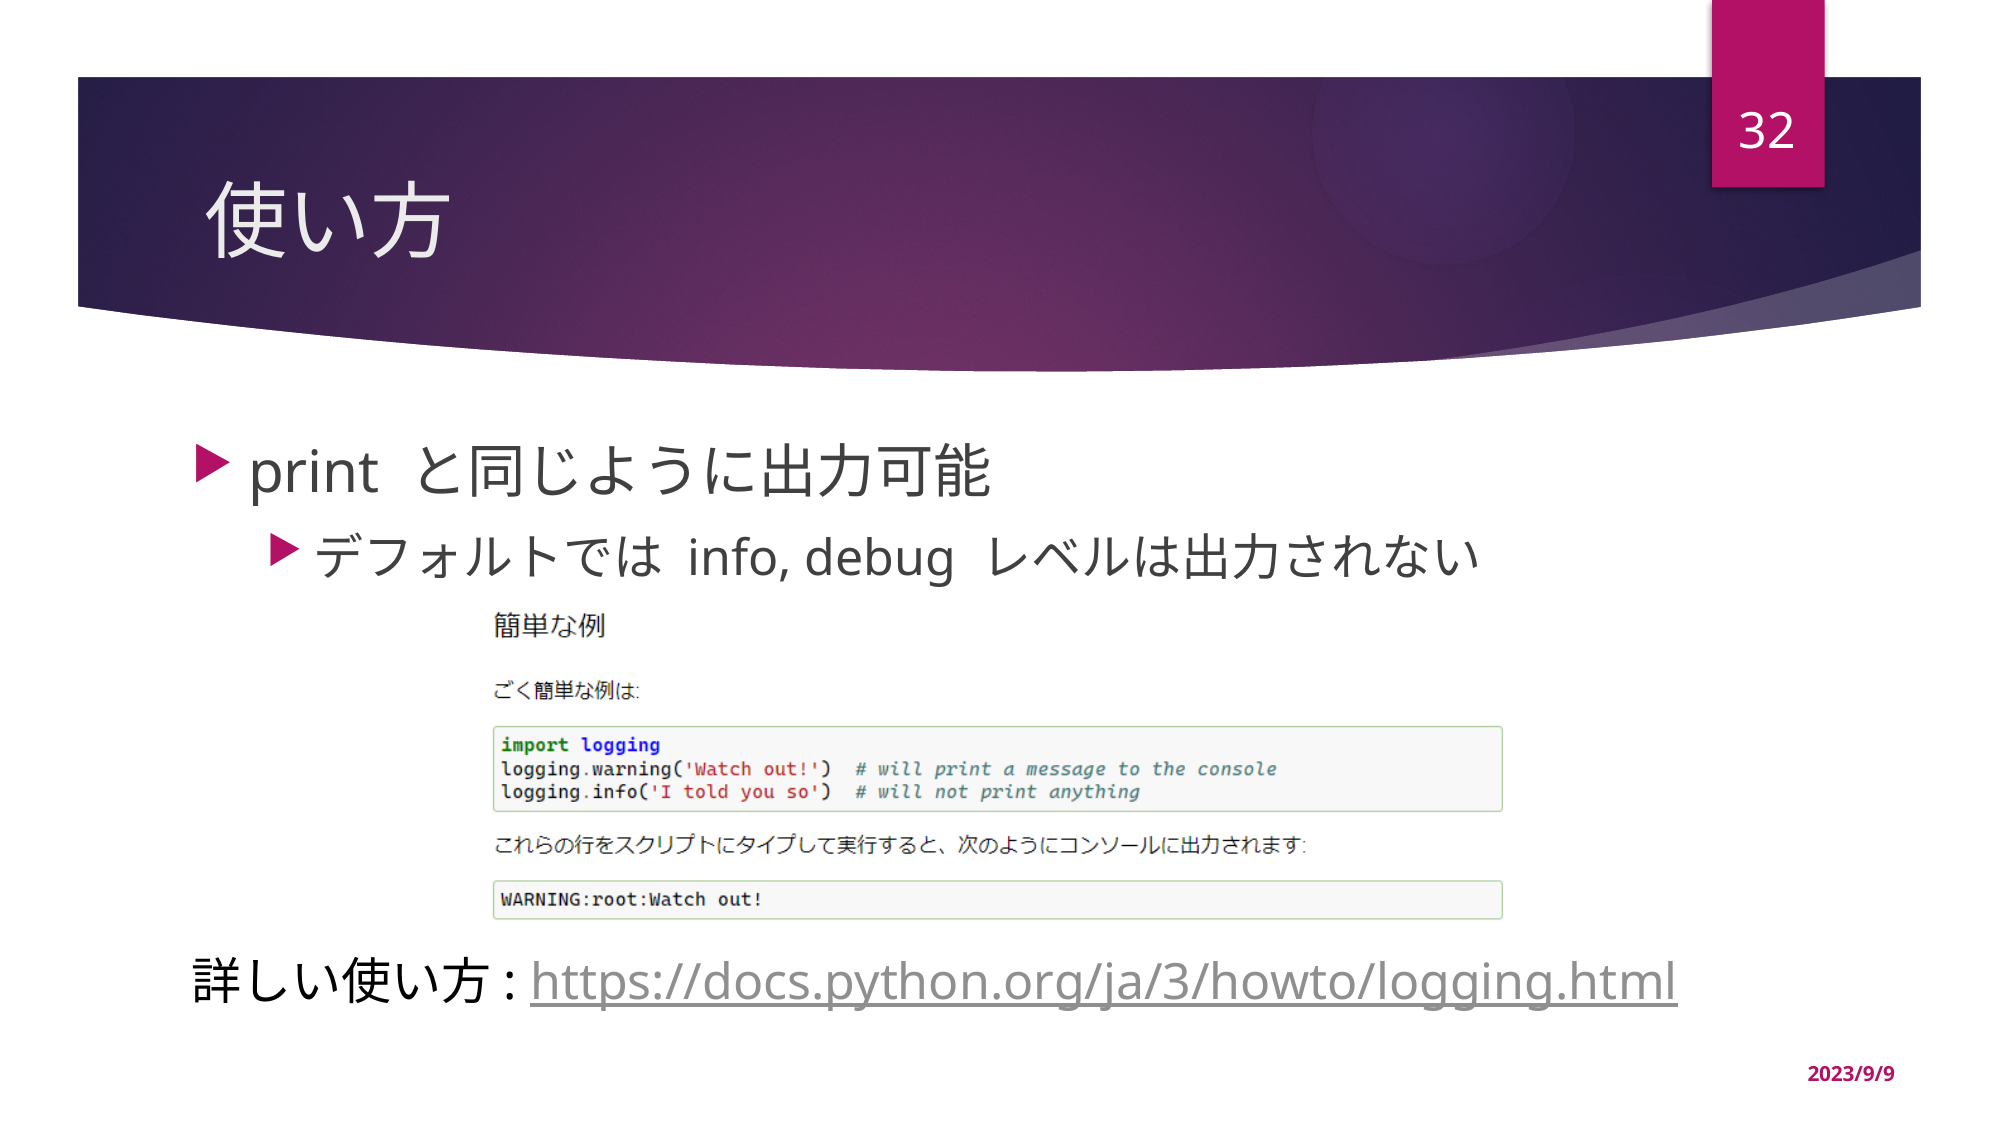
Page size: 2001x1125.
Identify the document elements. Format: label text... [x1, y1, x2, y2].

text_box 詳しい使い方: https://docs.python.org/ja/3/howto/logging.html [176, 942, 1824, 1026]
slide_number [1747, 1048, 1911, 1099]
slide_number 32 [1698, 48, 1836, 175]
picture [482, 597, 1518, 927]
list print と同じように出力可能 デフォルトでは info, debug レベルは出力されない [176, 427, 1836, 988]
title 使い方 [189, 159, 1627, 276]
